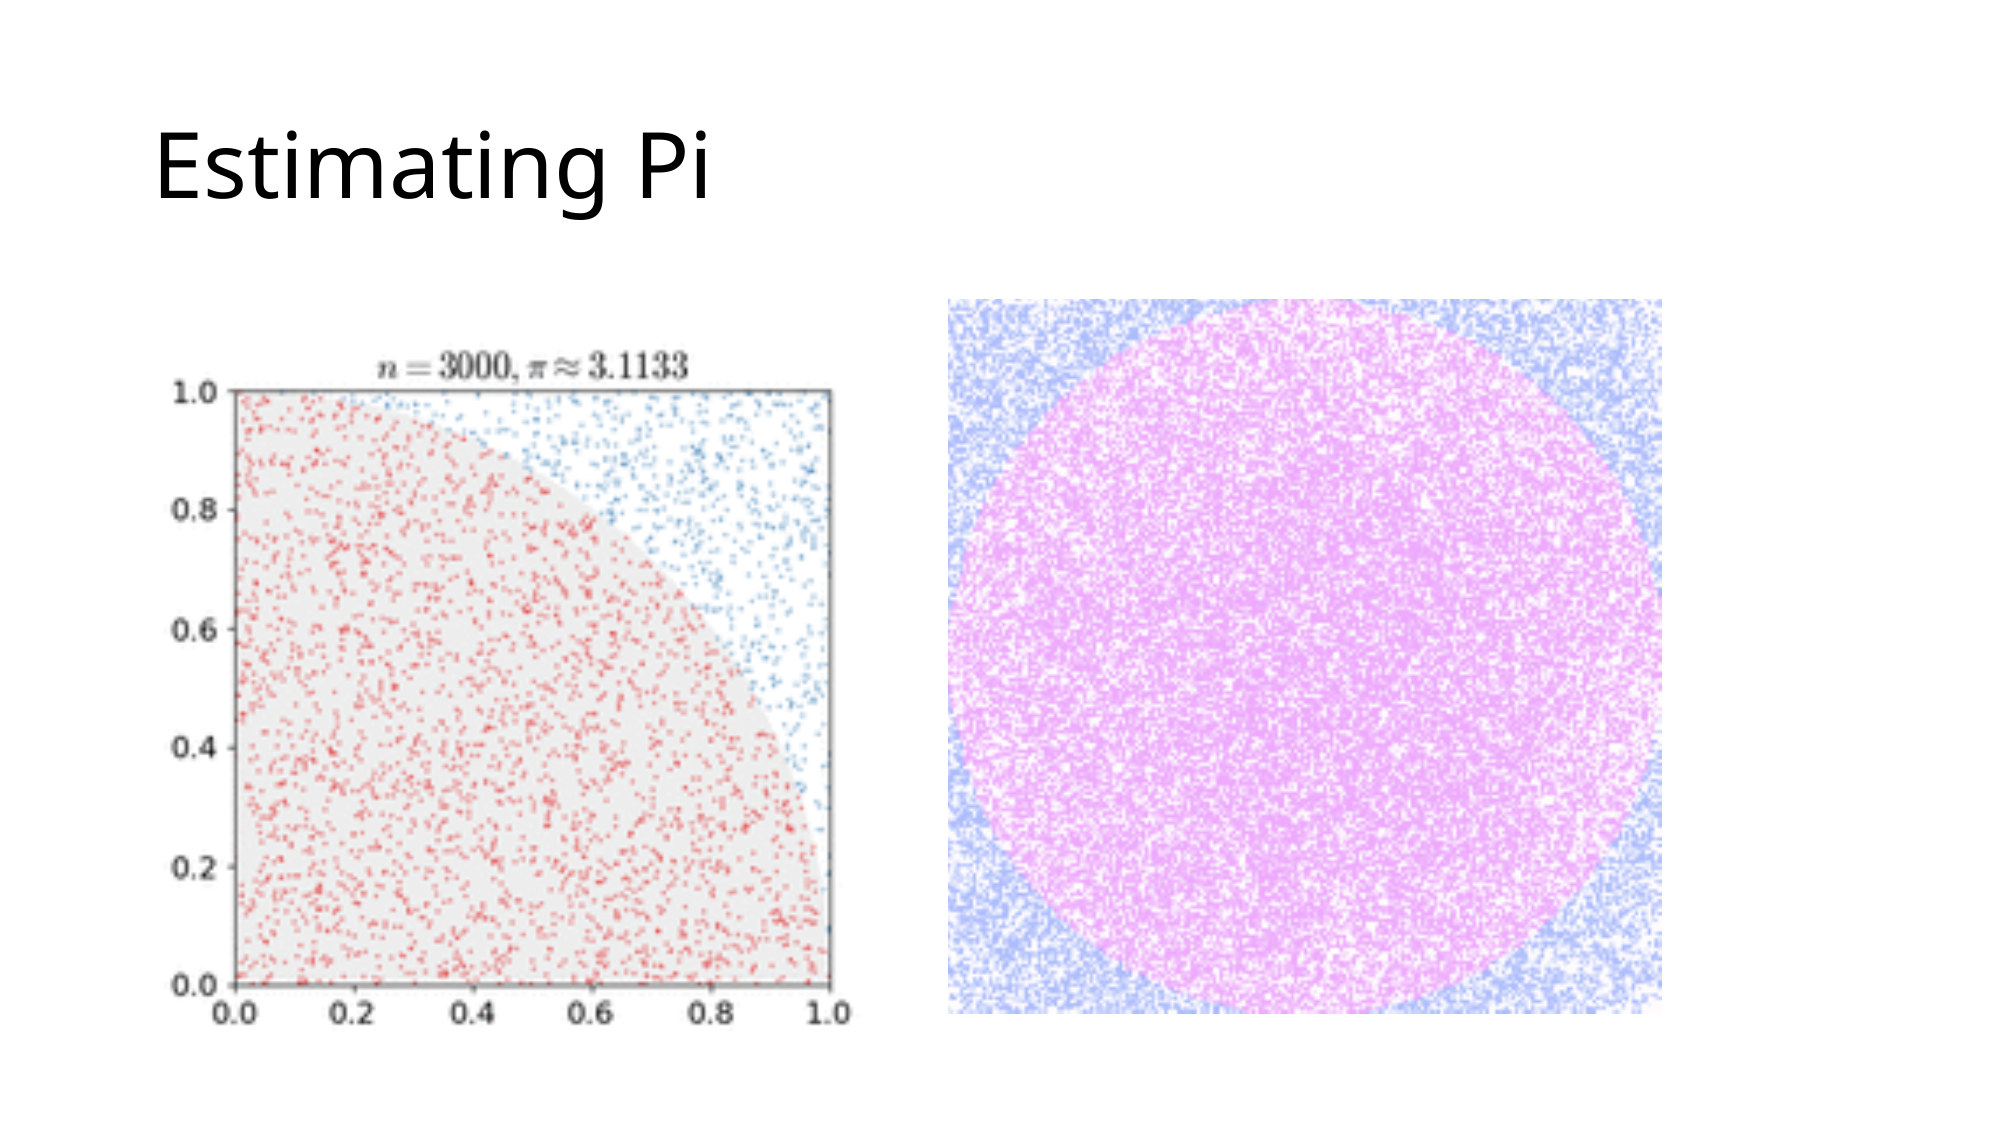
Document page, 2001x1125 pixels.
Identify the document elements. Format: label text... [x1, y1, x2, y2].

title Estimating Pi [137, 59, 1863, 278]
picture [137, 299, 910, 1071]
picture [948, 299, 1663, 1014]
